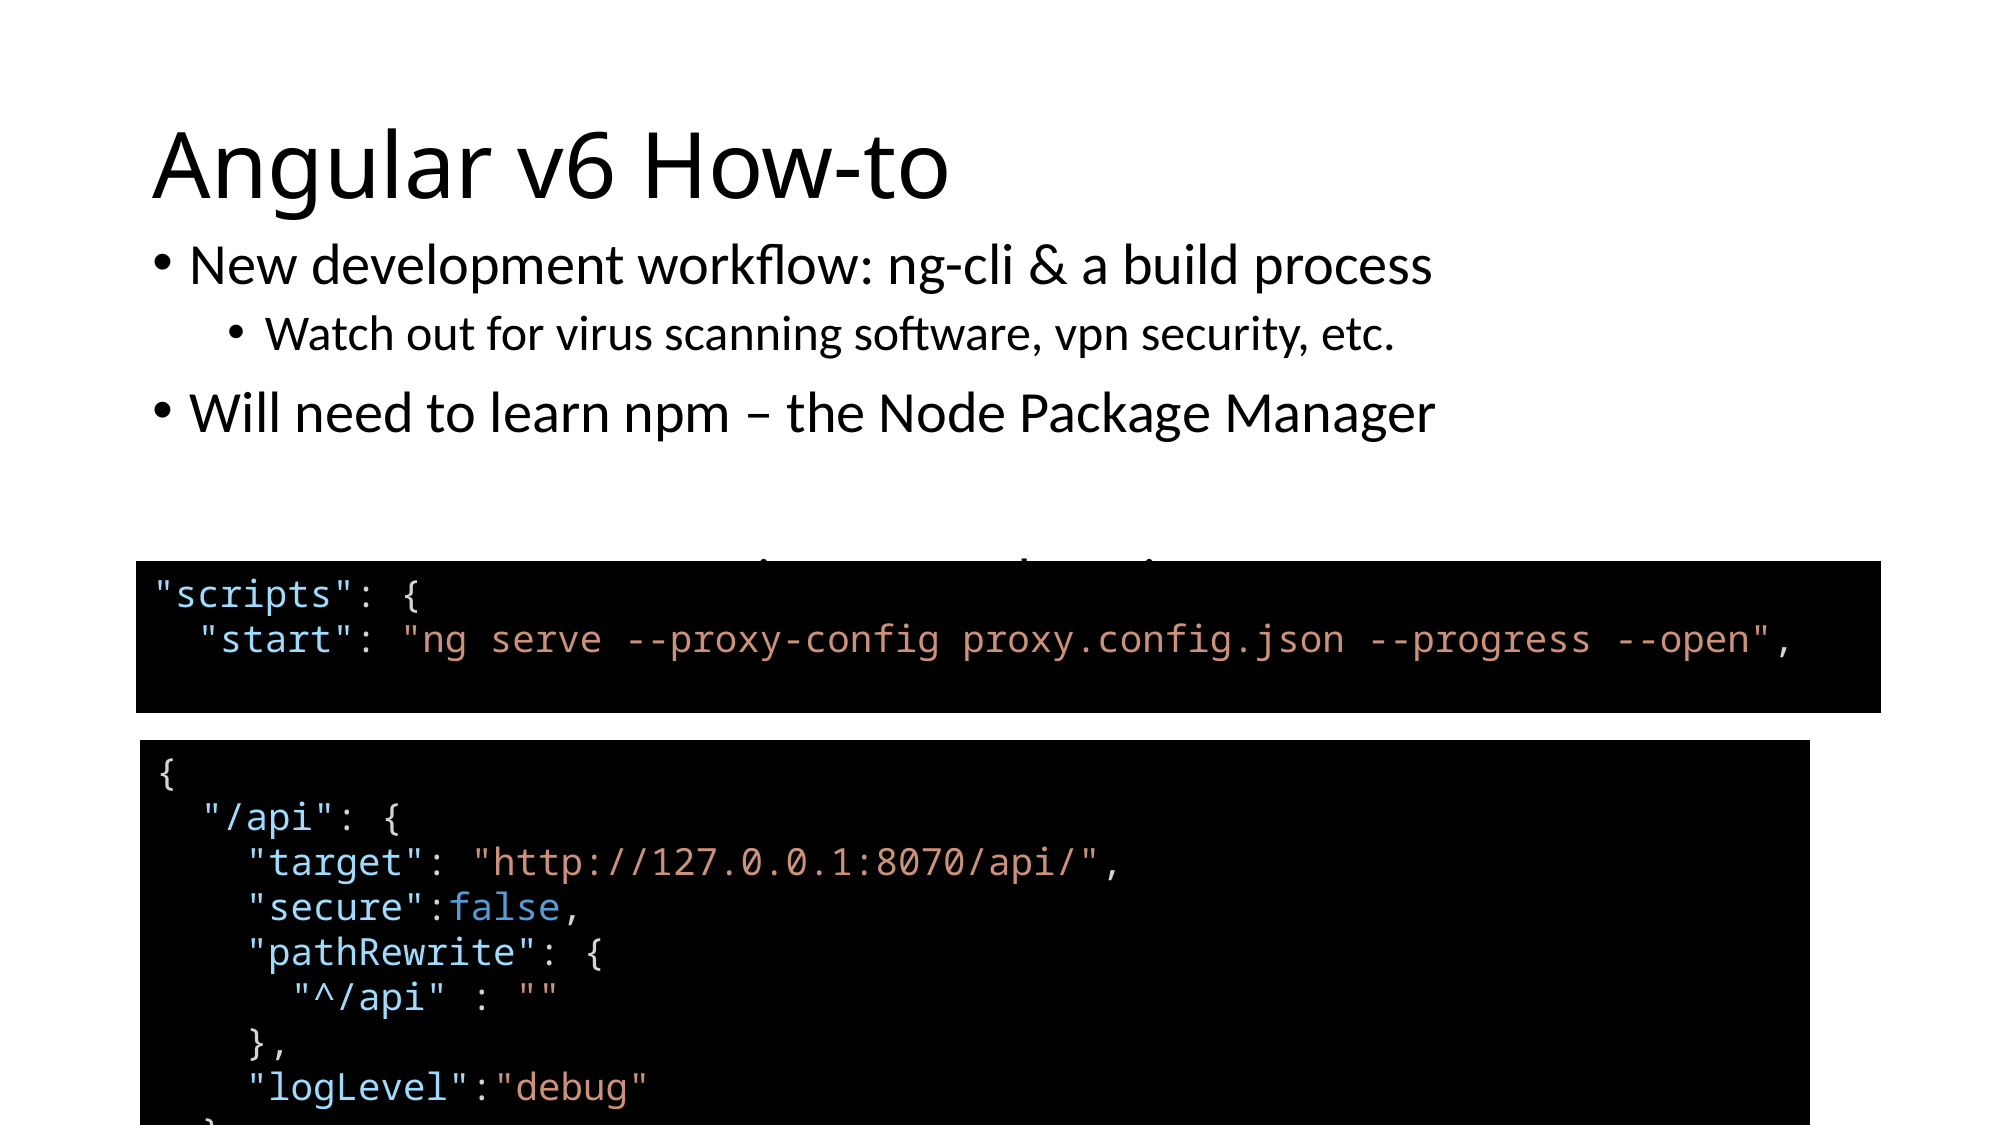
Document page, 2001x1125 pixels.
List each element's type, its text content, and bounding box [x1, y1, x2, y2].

list New development workflow: ng-cli & a build process Watch out for virus scanning software, vpn security, etc. Will need to learn npm – the Node Package Manager Set a proxy to CF server in your package.json [137, 226, 1863, 561]
title Angular v6 How-to [137, 59, 1863, 226]
list New development workflow: ng-cli & a build process Watch out for virus scanning software, vpn security, etc. Will need to learn npm – the Node Package Manager Set a proxy to CF server in your package.json [137, 713, 1863, 941]
text_box { "/api": { "target": "http://127.0.0.1:8070/api/", "secure":false, "pathRewrite": { "^/api" : "" }, "logLevel":"debug" } } [140, 740, 1810, 1125]
text_box "scripts": { "start": "ng serve --proxy-config proxy.config.json --progress --open", [136, 561, 1881, 713]
